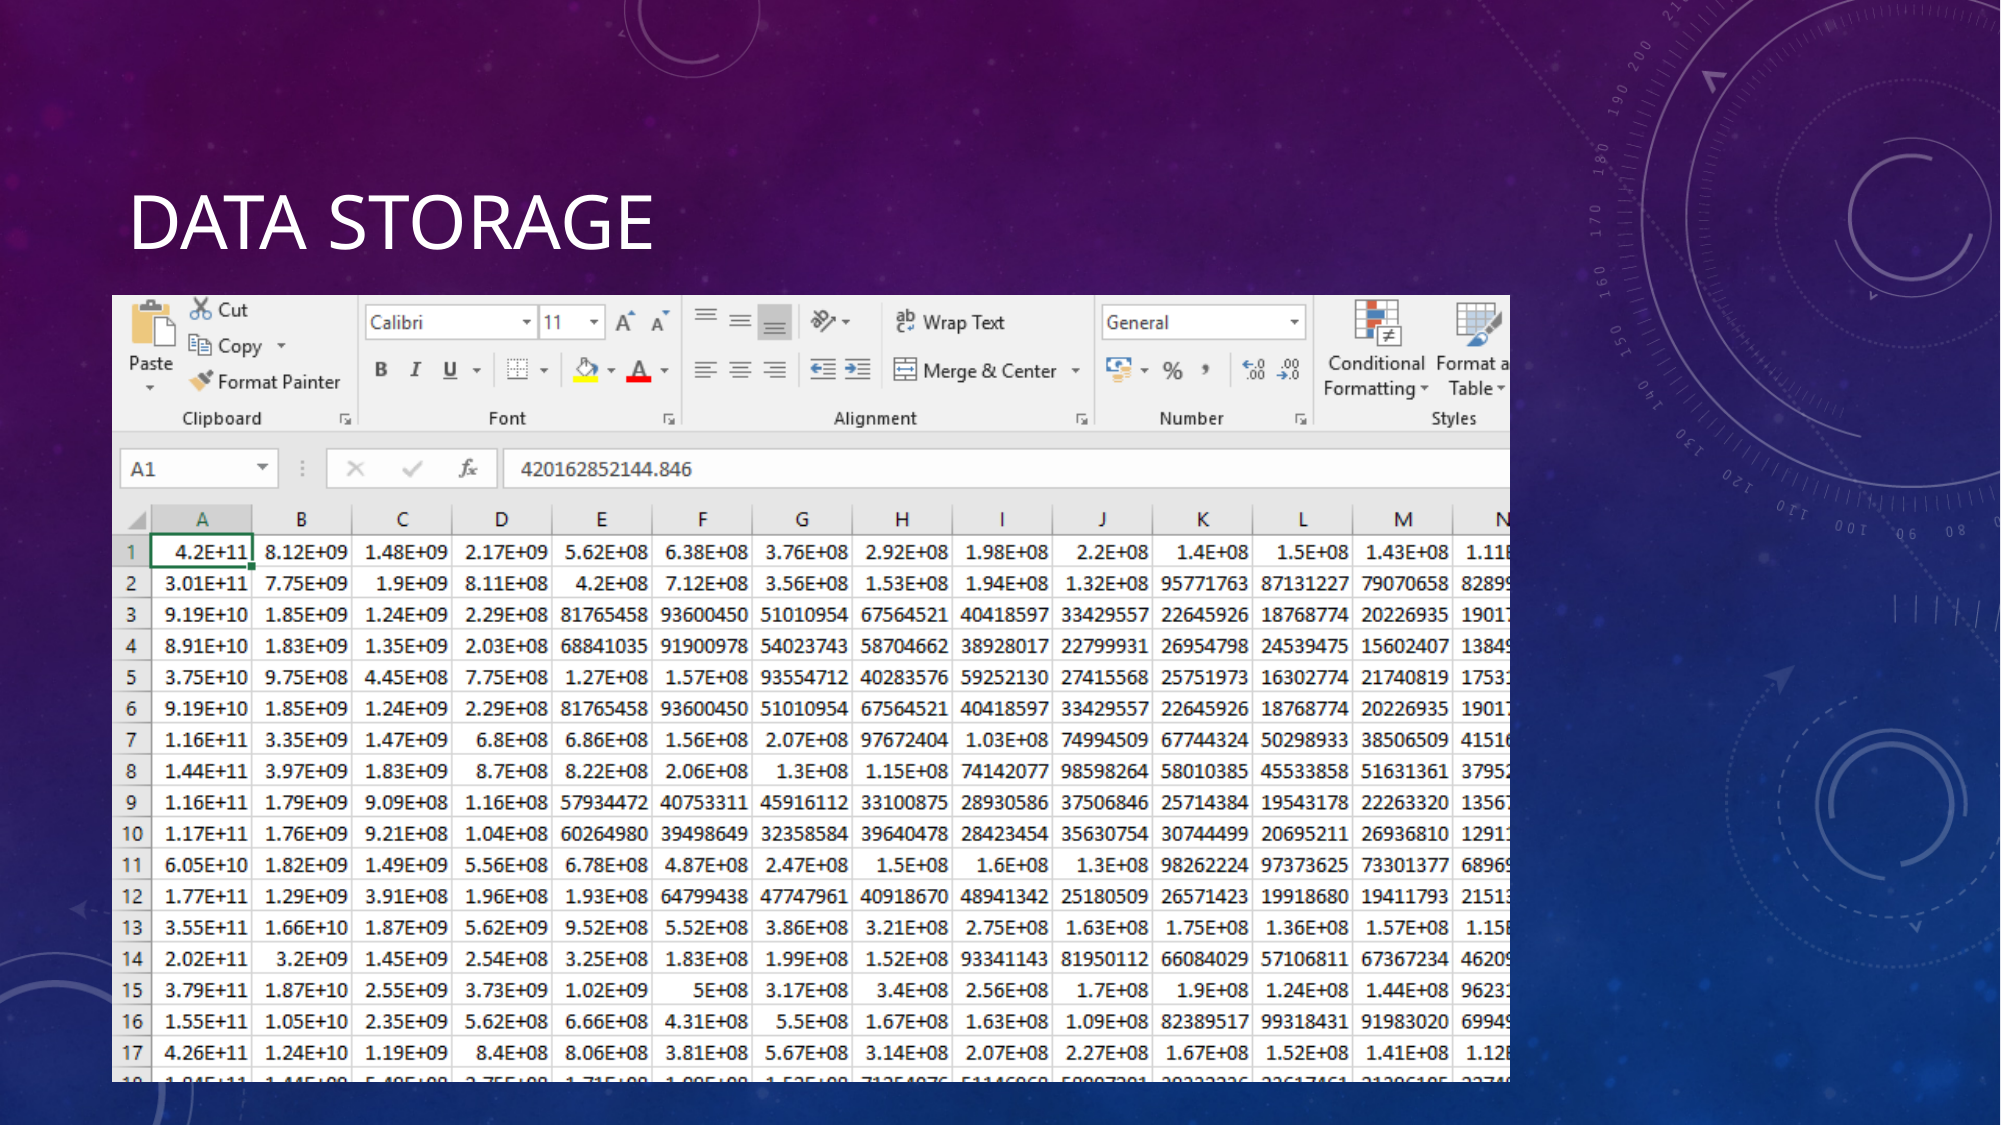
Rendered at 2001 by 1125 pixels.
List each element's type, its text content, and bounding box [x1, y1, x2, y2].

picture [0, 0, 2001, 1125]
title Data storage [112, 99, 1775, 339]
